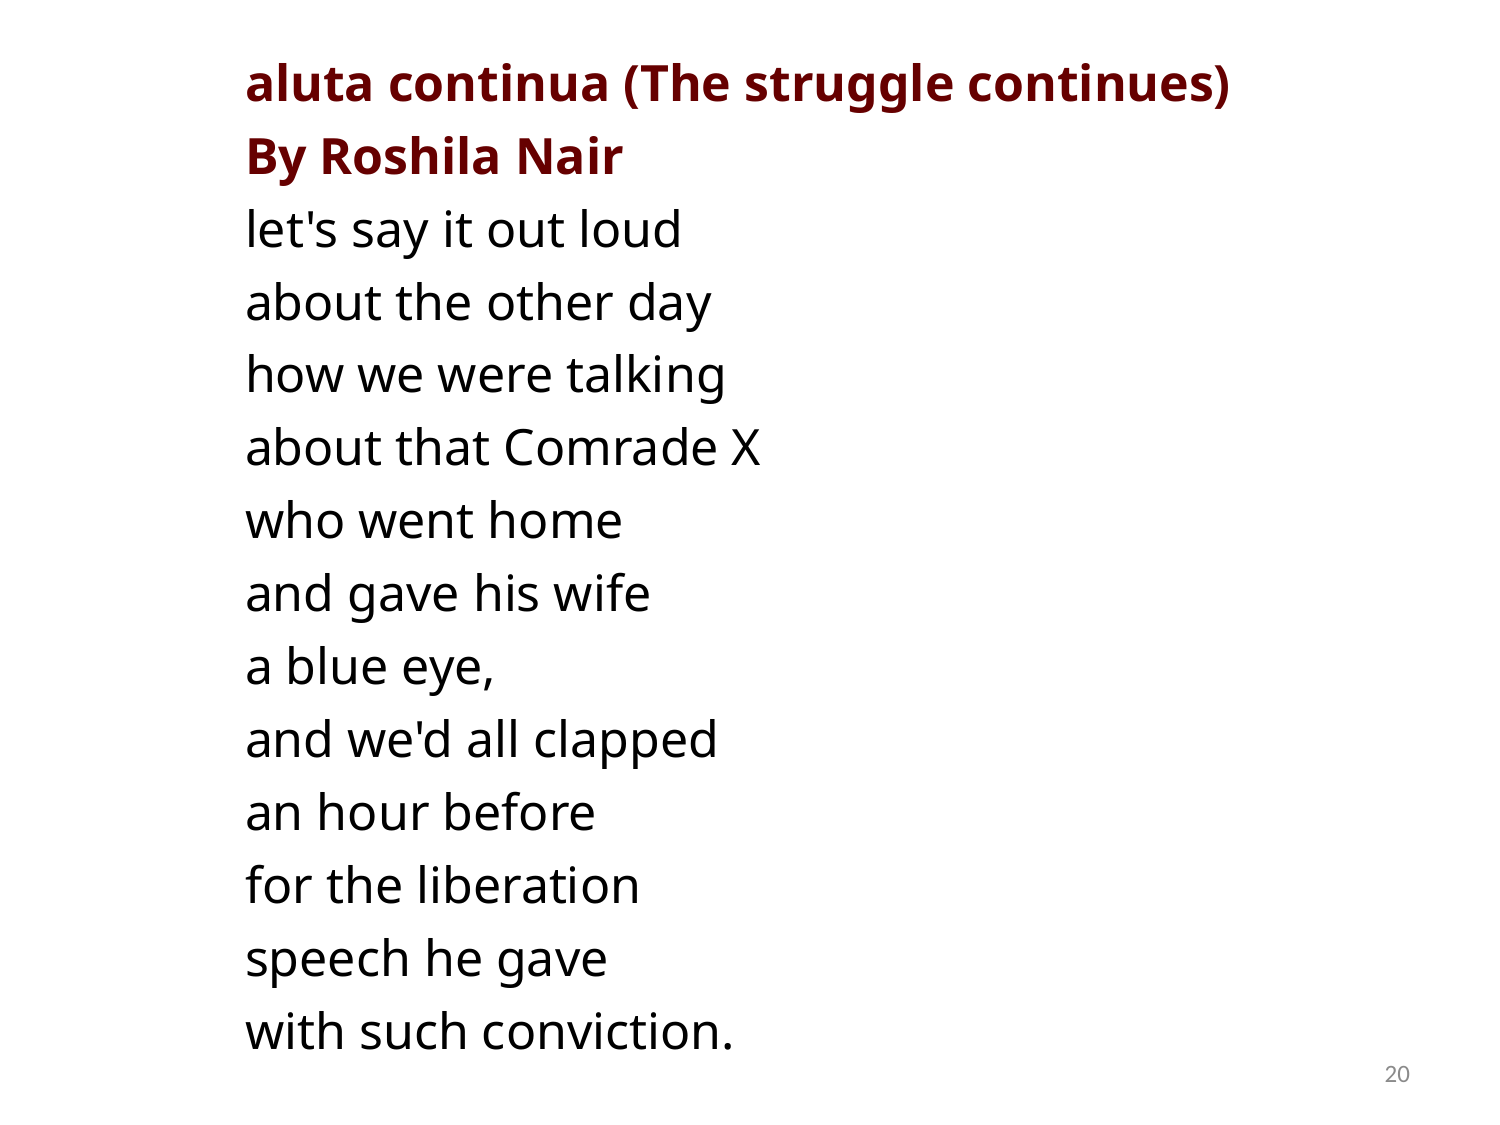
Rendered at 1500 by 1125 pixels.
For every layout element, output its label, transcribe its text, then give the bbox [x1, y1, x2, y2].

text_box aluta continua (The struggle continues) By Roshila Nair let's say it out loud about the other day how we were talking about that Comrade X who went home and gave his wife a blue eye, and we'd all clapped an hour before for the liberation speech he gave with such conviction. [230, 30, 1400, 1067]
slide_number 20 [1074, 1042, 1425, 1103]
